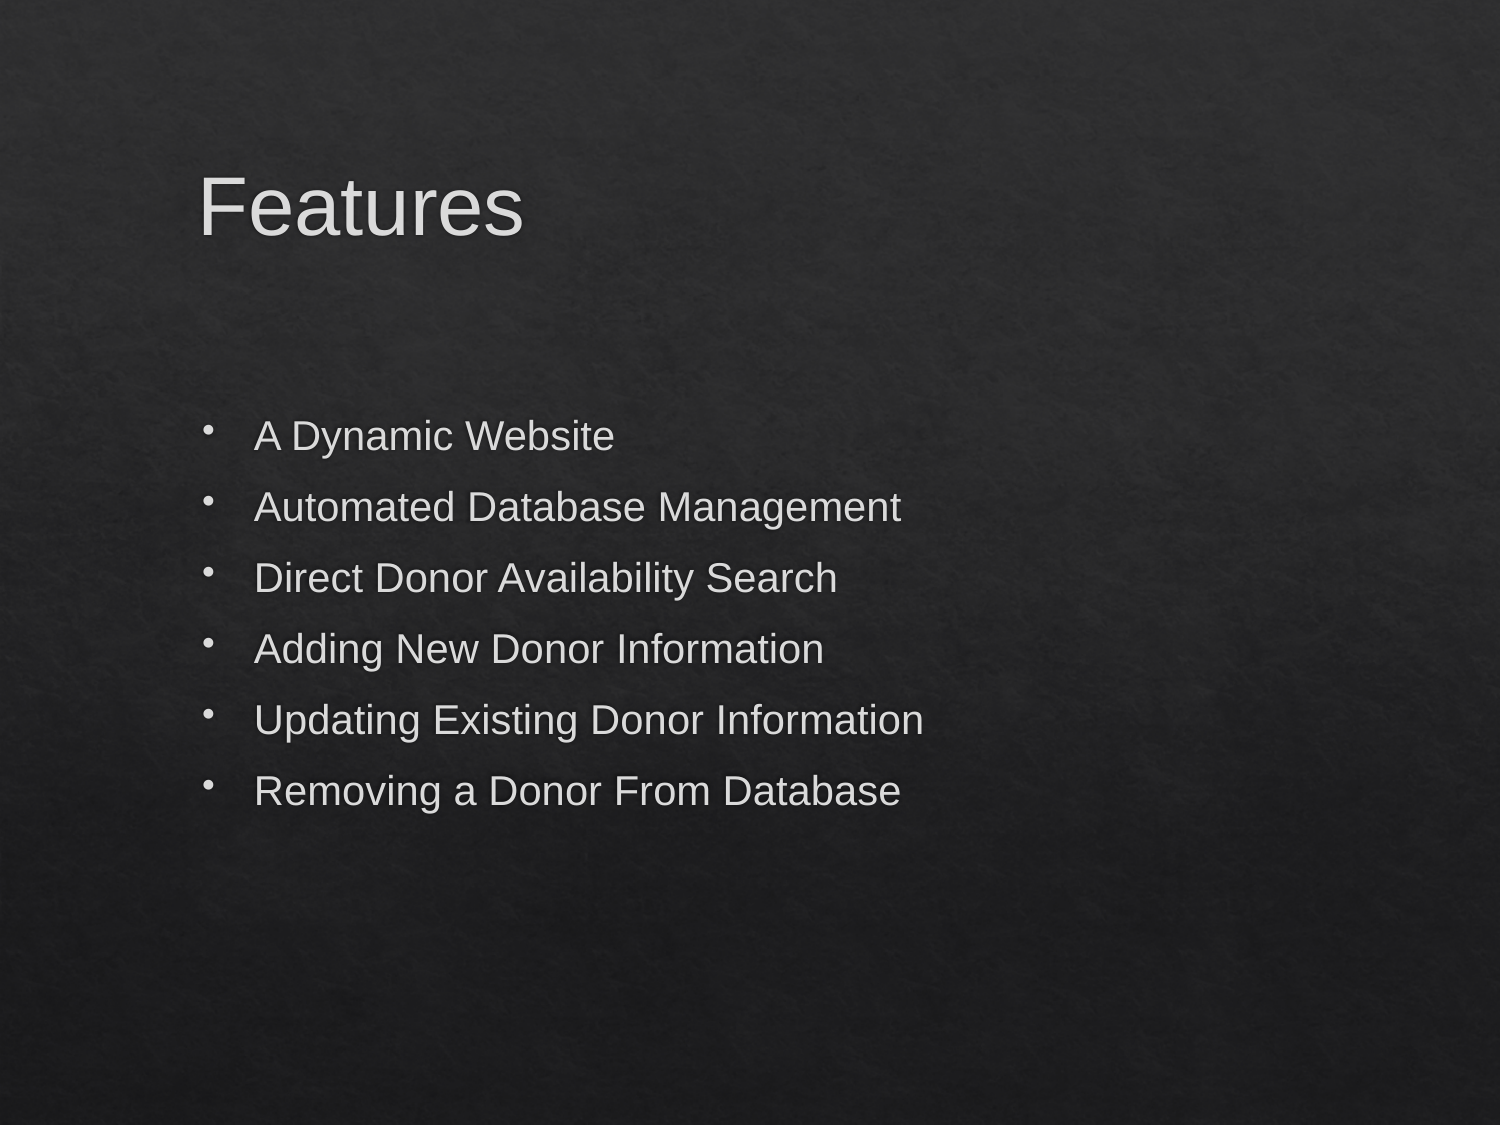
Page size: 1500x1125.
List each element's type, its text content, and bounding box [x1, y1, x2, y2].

title Features [182, 142, 1416, 262]
list A Dynamic Website Automated Database Management Direct Donor Availability Search Adding New Donor Information Updating Existing Donor Information Removing a Donor From Database [182, 401, 1416, 875]
